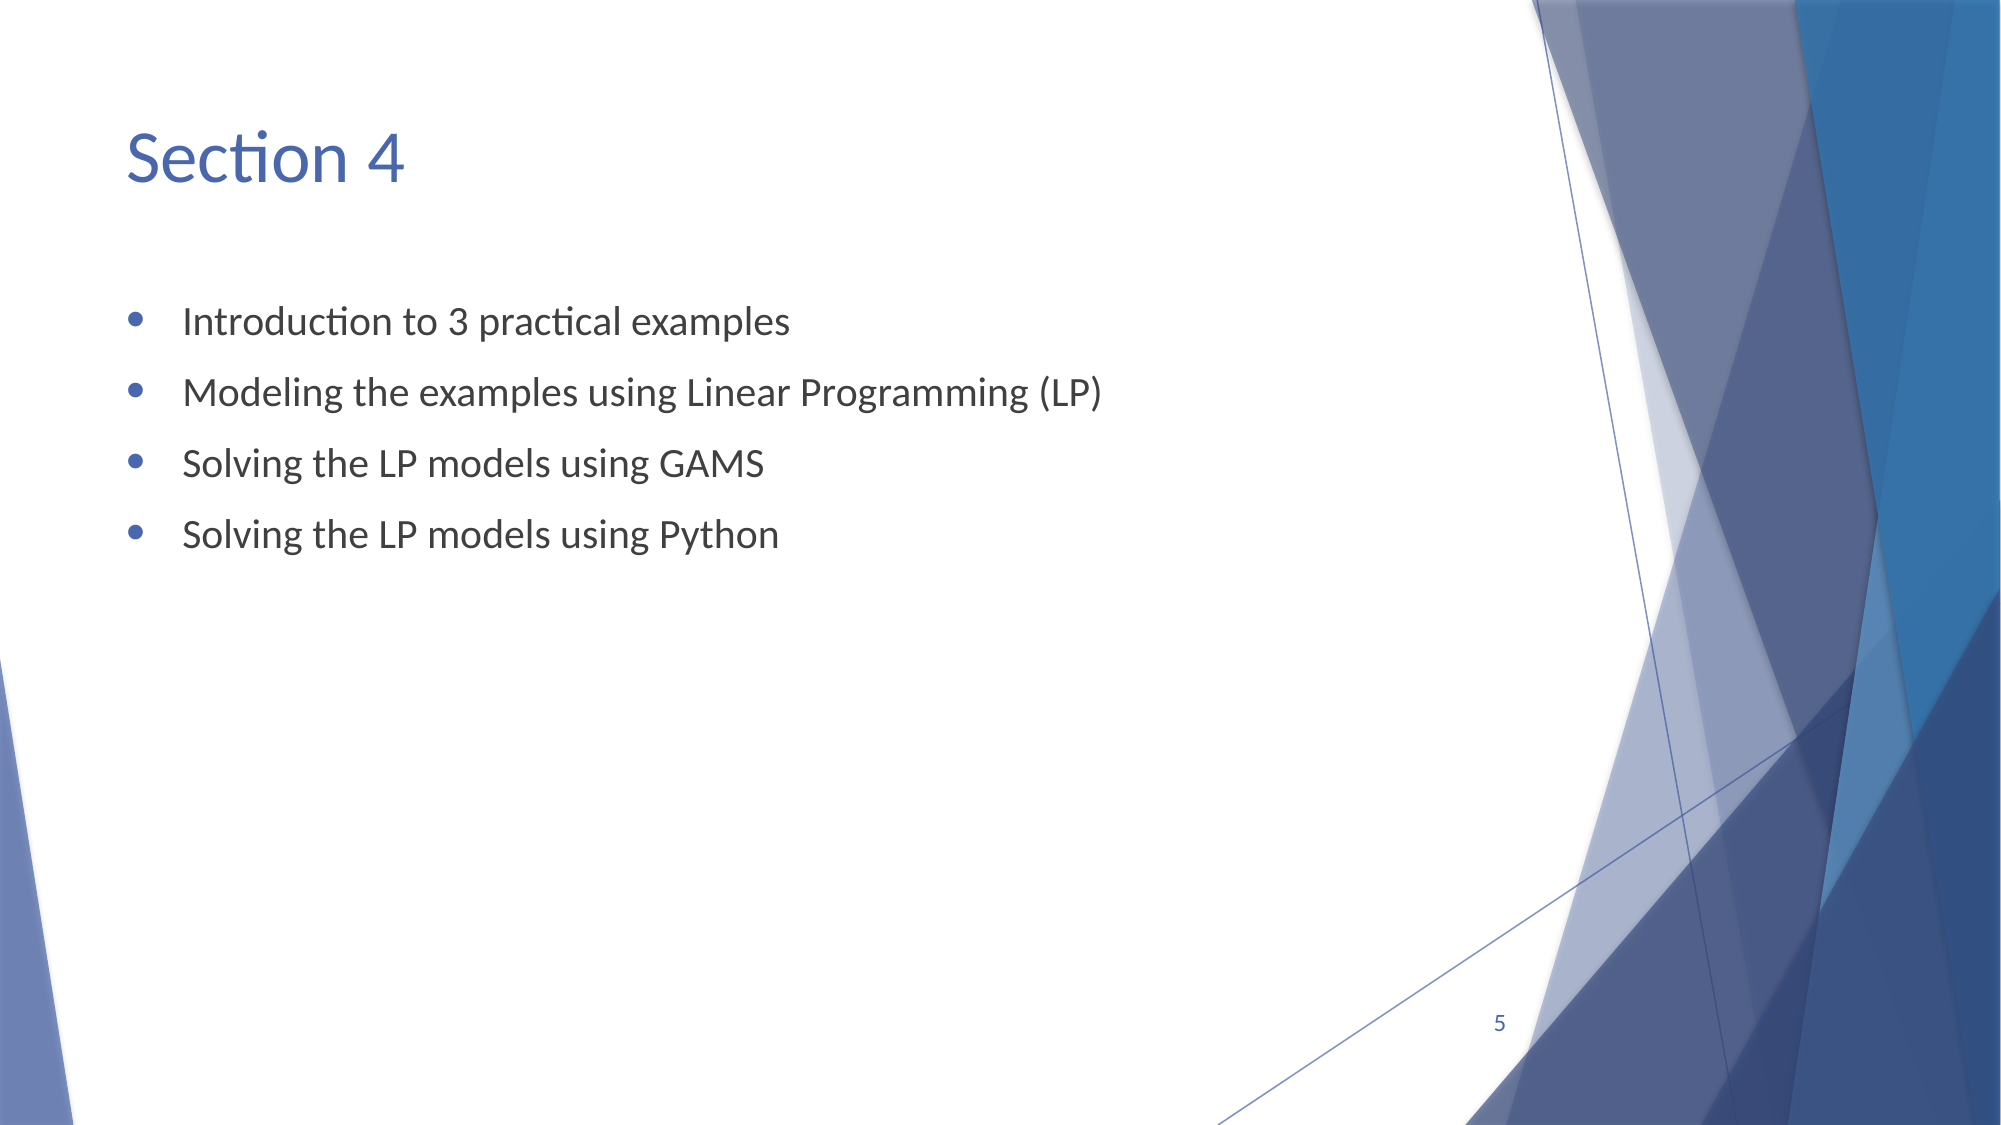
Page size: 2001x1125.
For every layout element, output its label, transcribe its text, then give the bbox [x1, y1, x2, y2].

list Introduction to 3 practical examples Modeling the examples using Linear Programming (LP) Solving the LP models using GAMS Solving the LP models using Python [111, 286, 1522, 991]
slide_number 5 [1409, 991, 1522, 1051]
title Section 4 [111, 99, 1522, 286]
